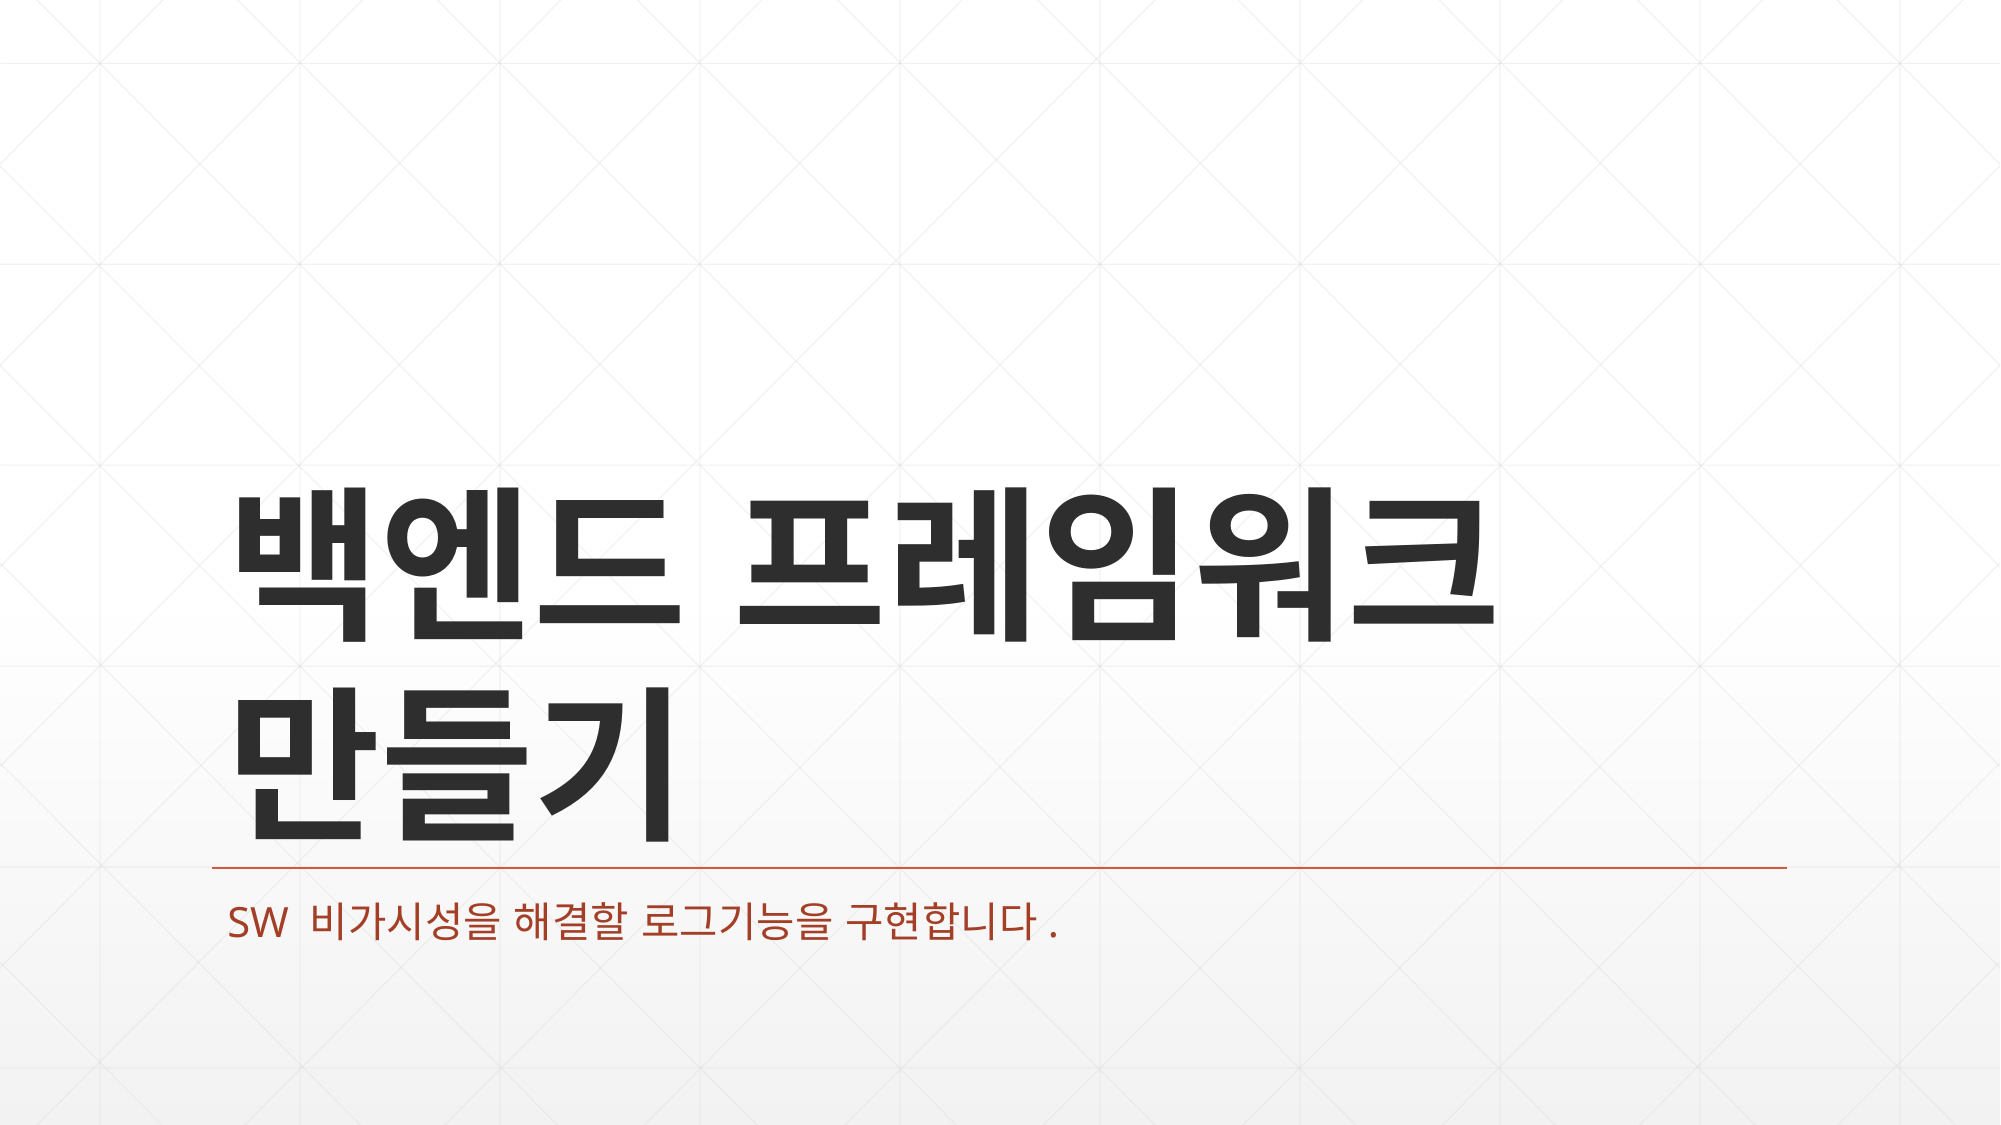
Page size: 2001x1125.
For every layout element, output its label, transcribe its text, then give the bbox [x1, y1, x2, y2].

title 백엔드 프레임워크 만들기 [212, 313, 1788, 869]
subtitle SW 비가시성을 해결할 로그기능을 구현합니다. [212, 893, 1788, 969]
